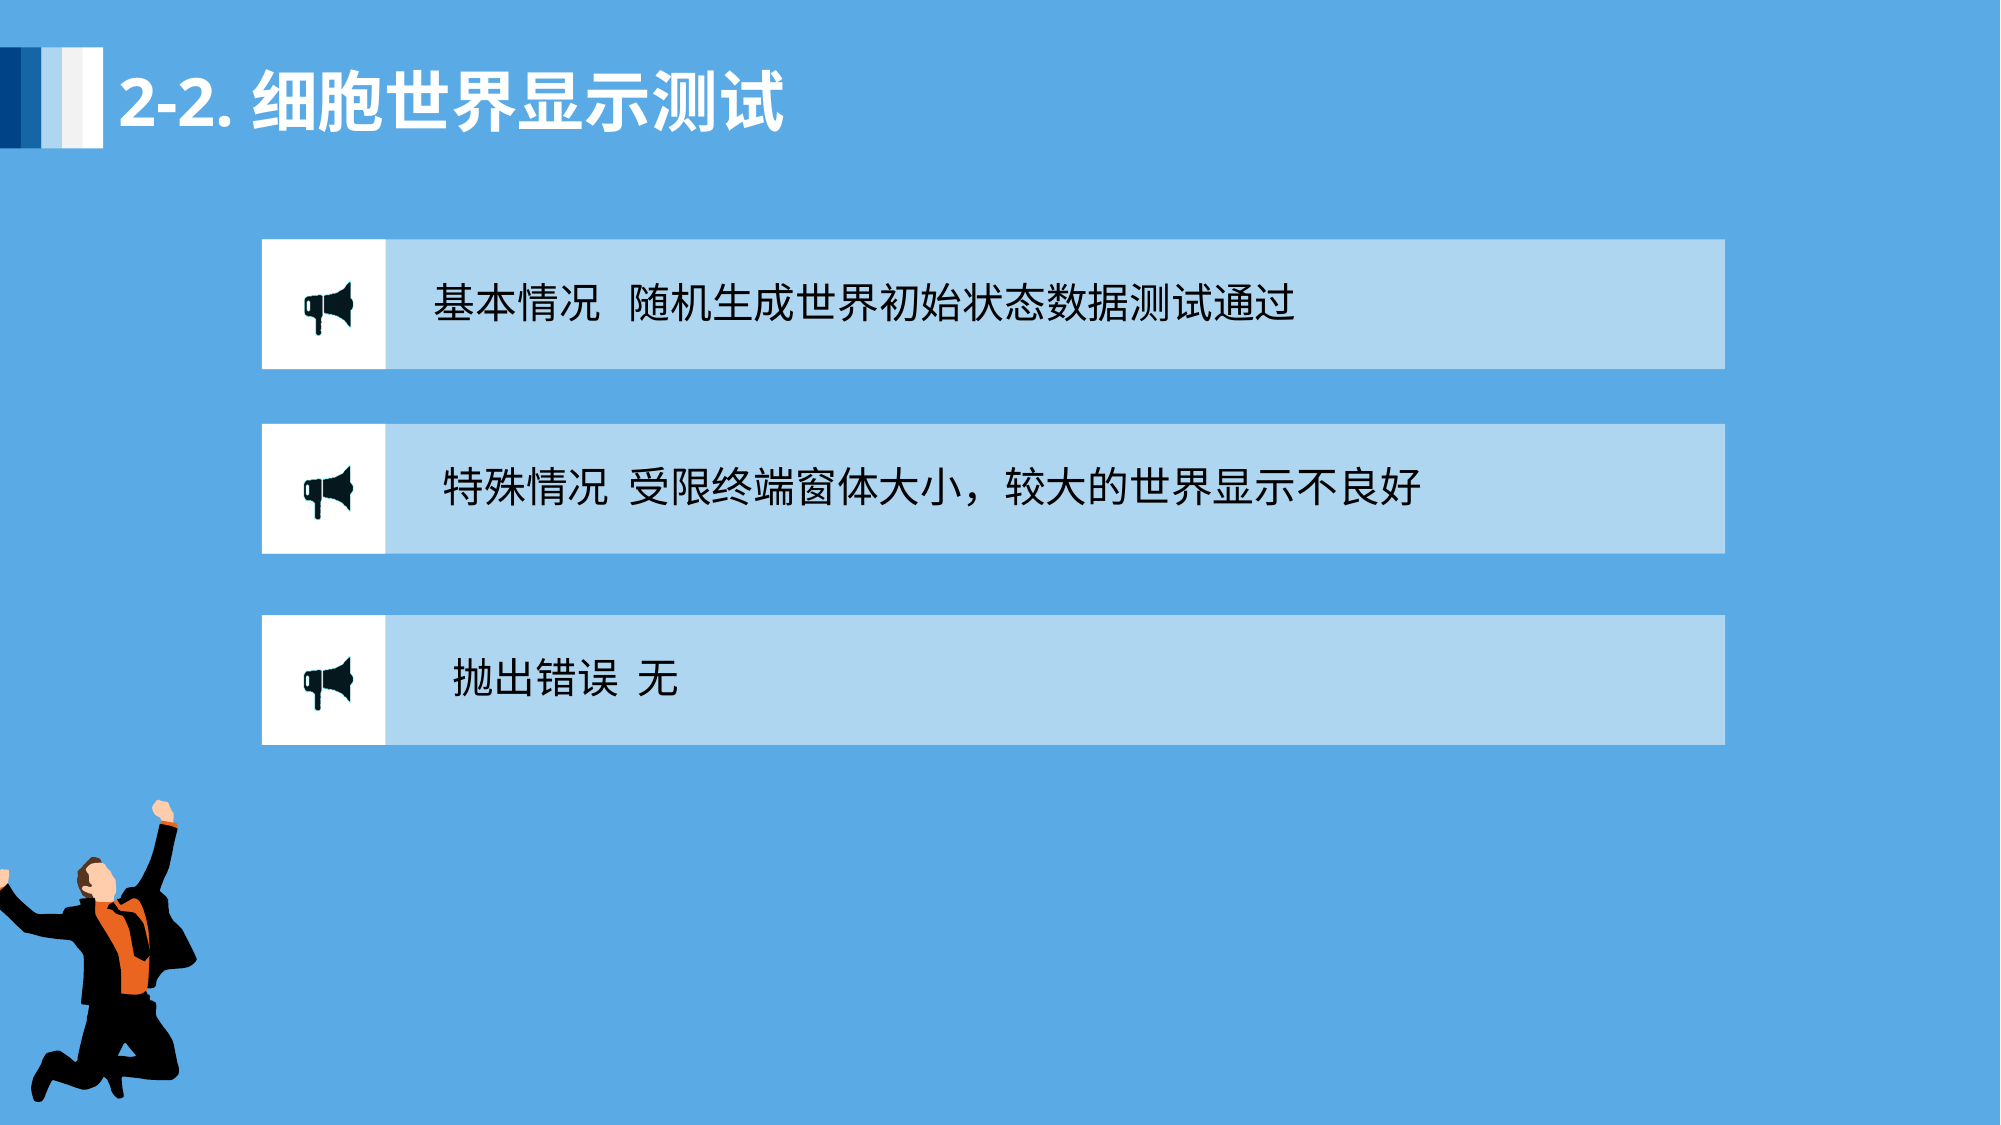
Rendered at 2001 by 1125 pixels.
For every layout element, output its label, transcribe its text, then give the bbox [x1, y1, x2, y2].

text_box [62, 47, 82, 149]
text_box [0, 799, 197, 1103]
text_box [82, 47, 104, 149]
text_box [261, 614, 1726, 746]
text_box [261, 423, 1726, 554]
text_box 2-2.细胞世界显示测试 [103, 52, 1453, 148]
text_box [20, 47, 41, 149]
text_box [41, 47, 62, 149]
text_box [261, 239, 1726, 370]
text_box [0, 47, 20, 149]
